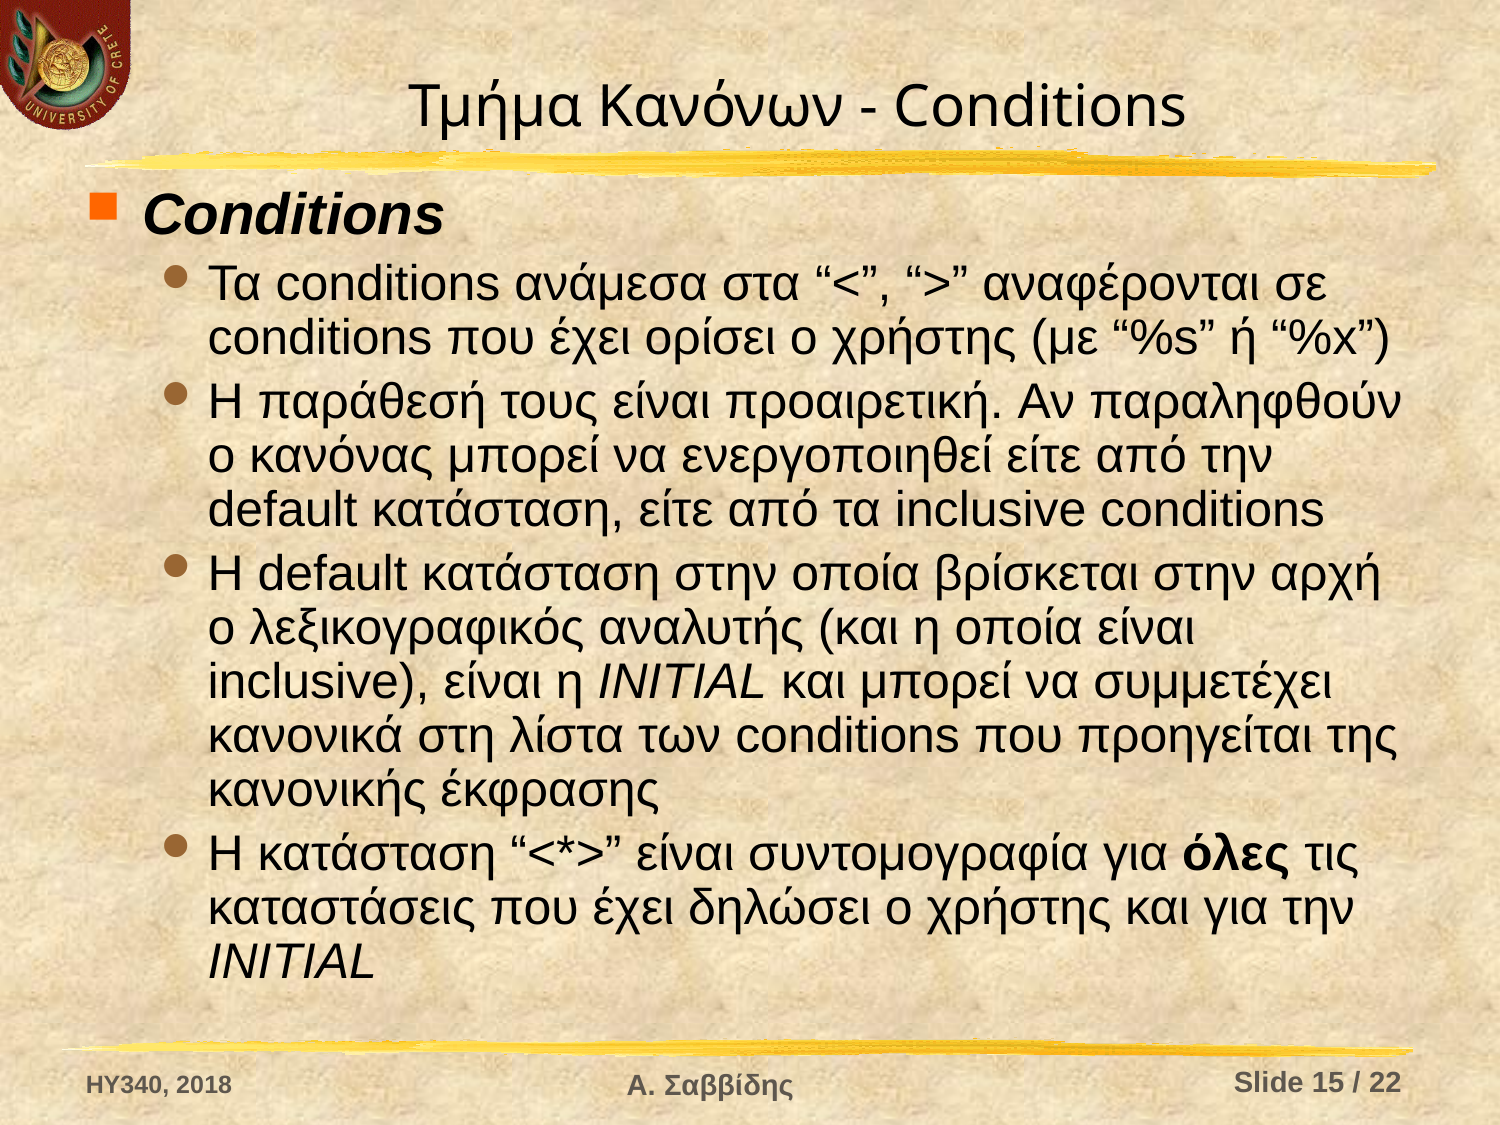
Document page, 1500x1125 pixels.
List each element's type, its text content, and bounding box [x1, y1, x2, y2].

title Τμήμα Κανόνων - Conditions [162, 20, 1434, 147]
slide_number HY340, 2018 [70, 1031, 401, 1107]
list Conditions Τα conditions ανάμεσα στα “<”, “>” αναφέρονται σε conditions που έχει ορίσει ο χρήστης (με “%s” ή “%x”) Η παράθεσή τους είναι προαιρετική. Αν παραληφθούν ο κανόνας μπορεί να ενεργοποιηθεί είτε από την default κατάσταση, είτε από τα inclusive conditions Η default κατάσταση στην οποία βρίσκεται στην αρχή ο λεξικογραφικός αναλυτής (και η οποία είναι inclusive), είναι η INITIAL και μπορεί να συμμετέχει κανονικά στη λίστα των conditions που προηγείται της κανονικής έκφρασης Η κατάσταση “<*>” είναι συντομογραφία για όλες τις καταστάσεις που έχει δηλώσει ο χρήστης και για την INITIAL [70, 176, 1438, 1013]
slide_number Slide 15 / 22 [1103, 1031, 1417, 1107]
picture [0, 0, 1500, 1125]
footer Α. Σαββίδης [472, 1033, 949, 1109]
